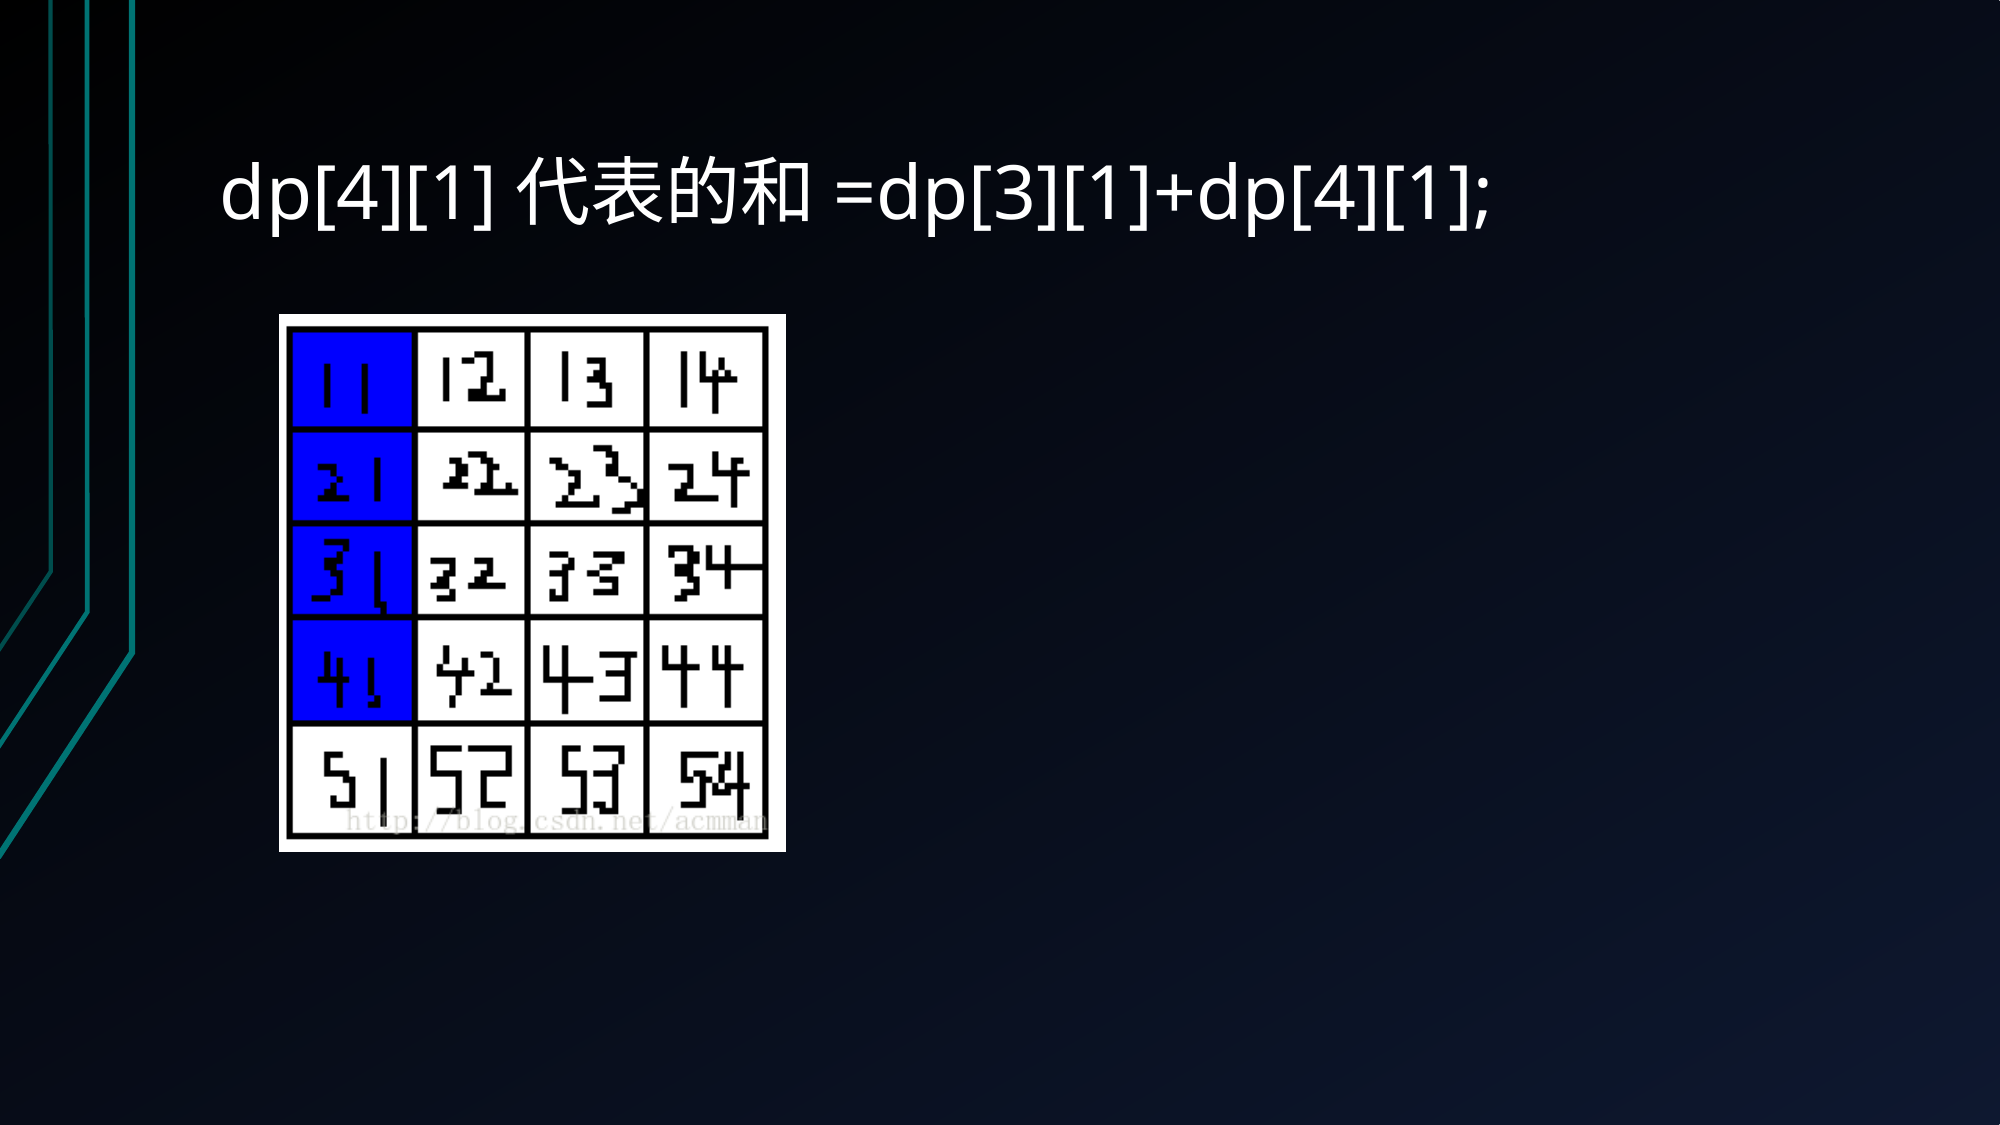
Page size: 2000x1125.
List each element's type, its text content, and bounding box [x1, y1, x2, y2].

title dp[4][1]代表的和=dp[3][1]+dp[4][1]; [199, 45, 1900, 246]
picture [278, 314, 786, 853]
